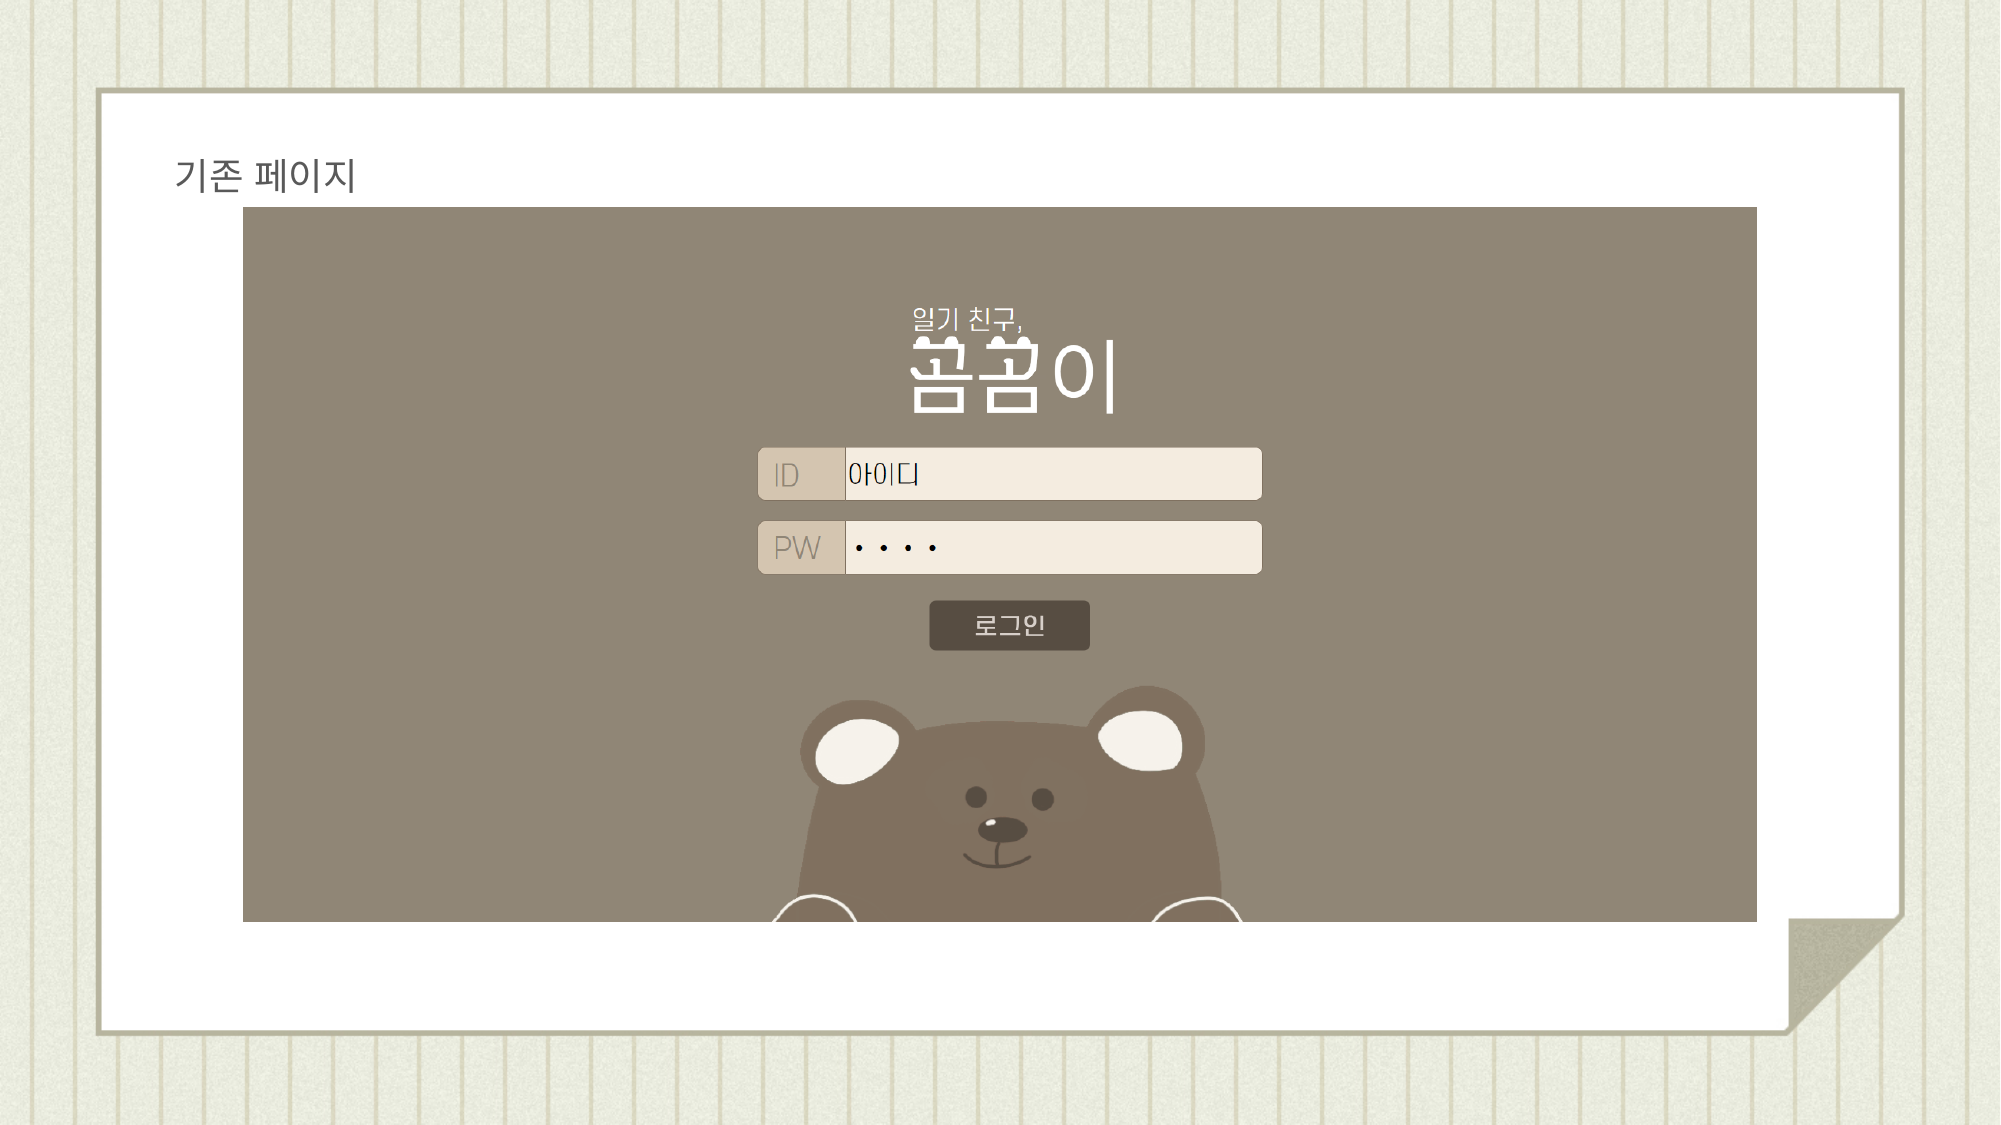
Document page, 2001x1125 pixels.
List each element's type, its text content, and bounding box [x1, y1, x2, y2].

picture [0, 0, 2001, 1125]
text_box 기존 페이지 [160, 145, 813, 206]
